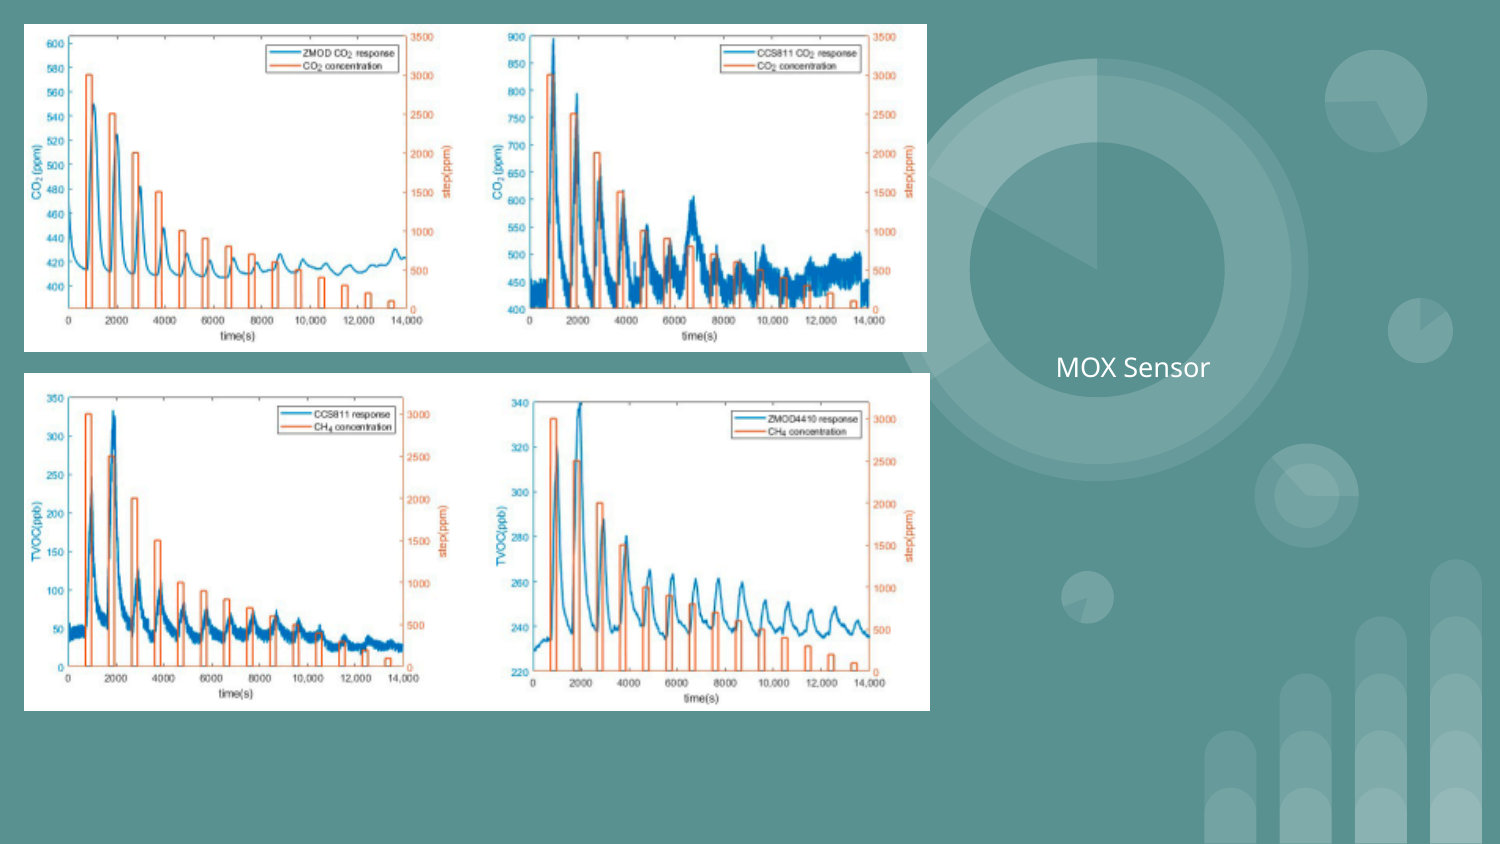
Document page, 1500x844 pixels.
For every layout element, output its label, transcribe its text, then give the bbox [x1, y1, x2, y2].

text_box MOX Sensor [1040, 335, 1377, 432]
picture [24, 24, 927, 352]
picture [24, 373, 930, 712]
